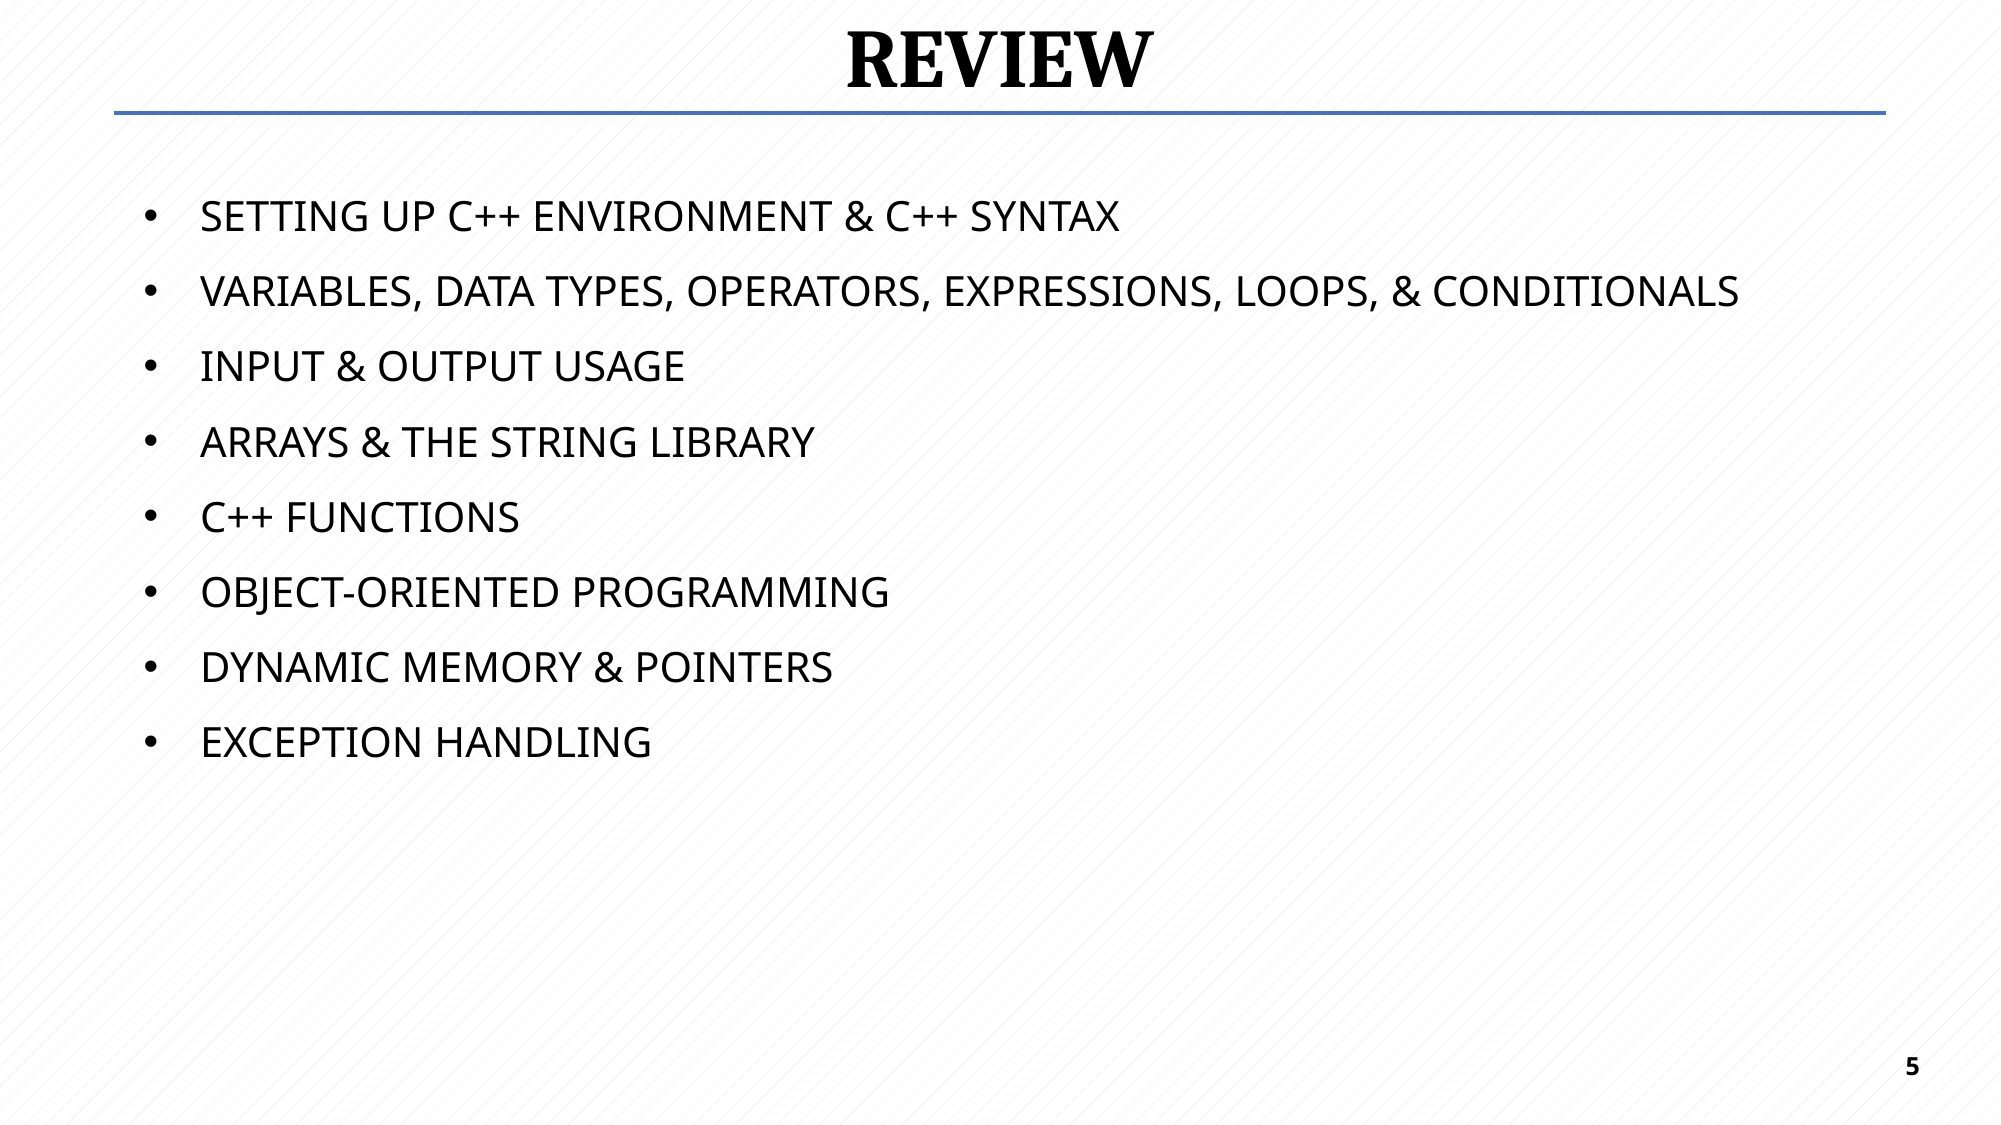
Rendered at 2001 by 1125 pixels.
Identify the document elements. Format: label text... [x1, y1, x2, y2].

subtitle SETTING UP C++ ENVIRONMENT & C++ SYNTAX VARIABLES, DATA TYPES, OPERATORS, EXPRESSIONS, LOOPS, & CONDITIONALS INPUT & OUTPUT USAGE ARRAYS & THE STRING LIBRARY C++ FUNCTIONS OBJECT-ORIENTED PROGRAMMING DYNAMIC MEMORY & POINTERS EXCEPTION HANDLING [128, 157, 1871, 1021]
title REVIEW [128, 0, 1871, 114]
slide_number 5 [1871, 1037, 1955, 1098]
